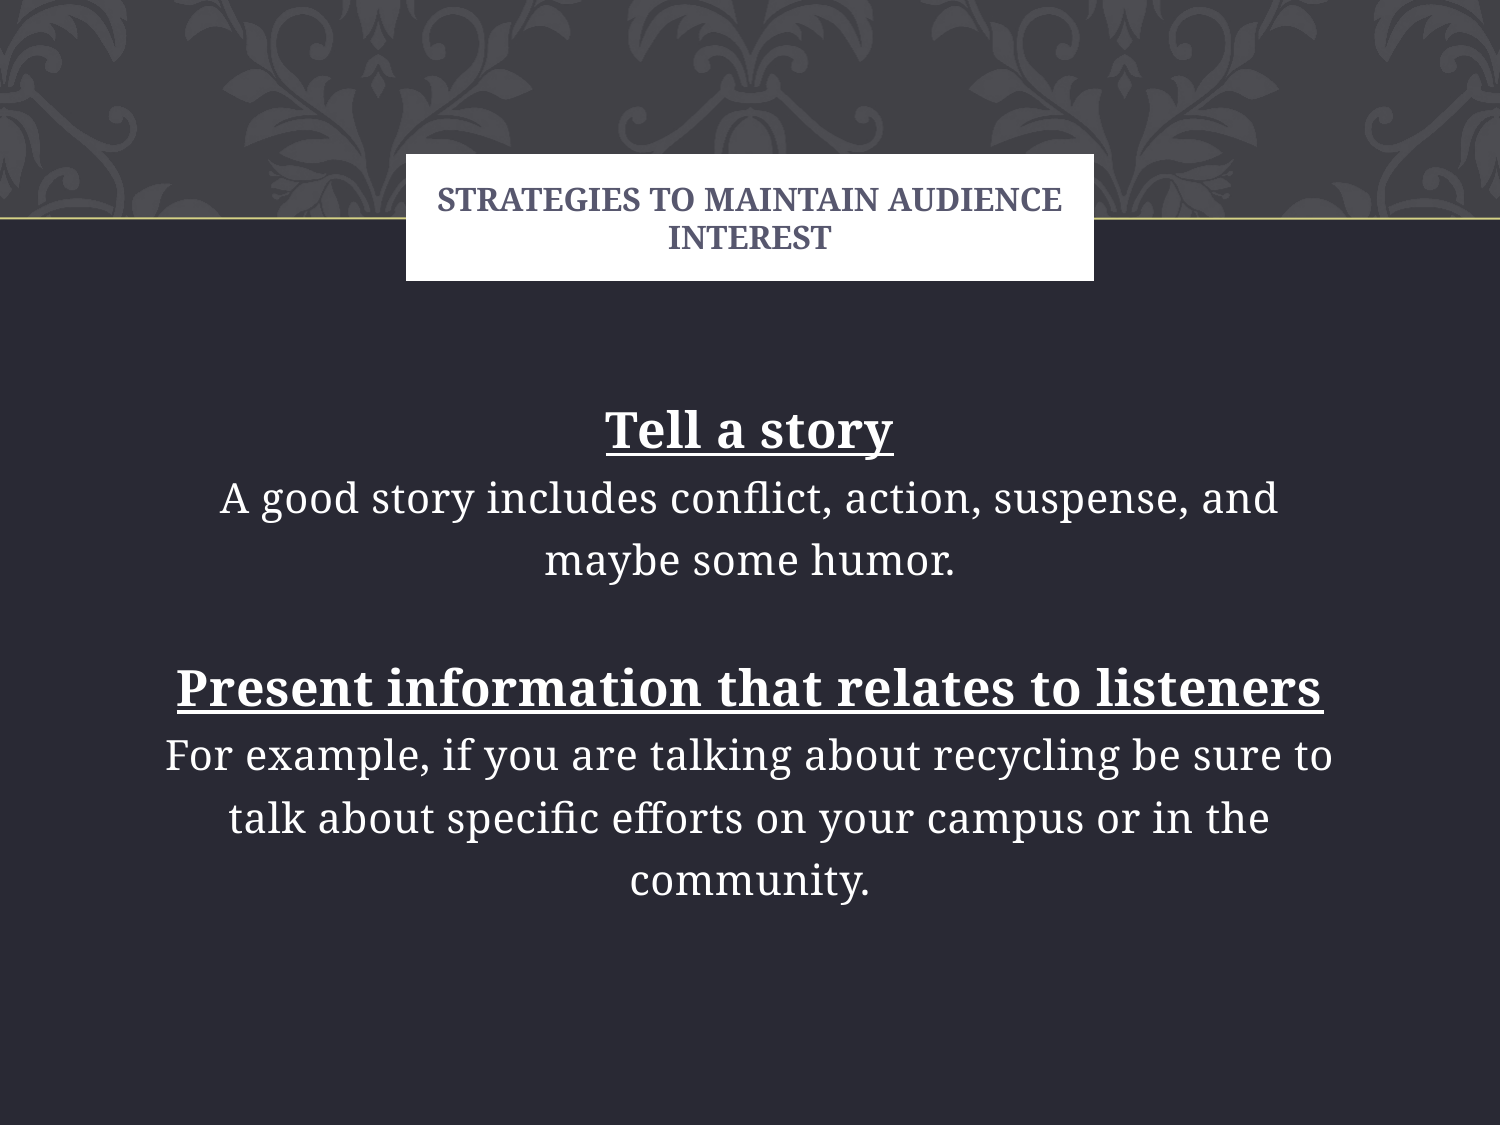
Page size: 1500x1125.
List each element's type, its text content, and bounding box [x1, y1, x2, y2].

title Strategies to Maintain Audience Interest [406, 154, 1094, 281]
list Tell a story A good story includes conflict, action, suspense, and maybe some humor. Present information that relates to listeners For example, if you are talking about recycling be sure to talk about specific efforts on your campus or in the community. [75, 331, 1425, 1000]
